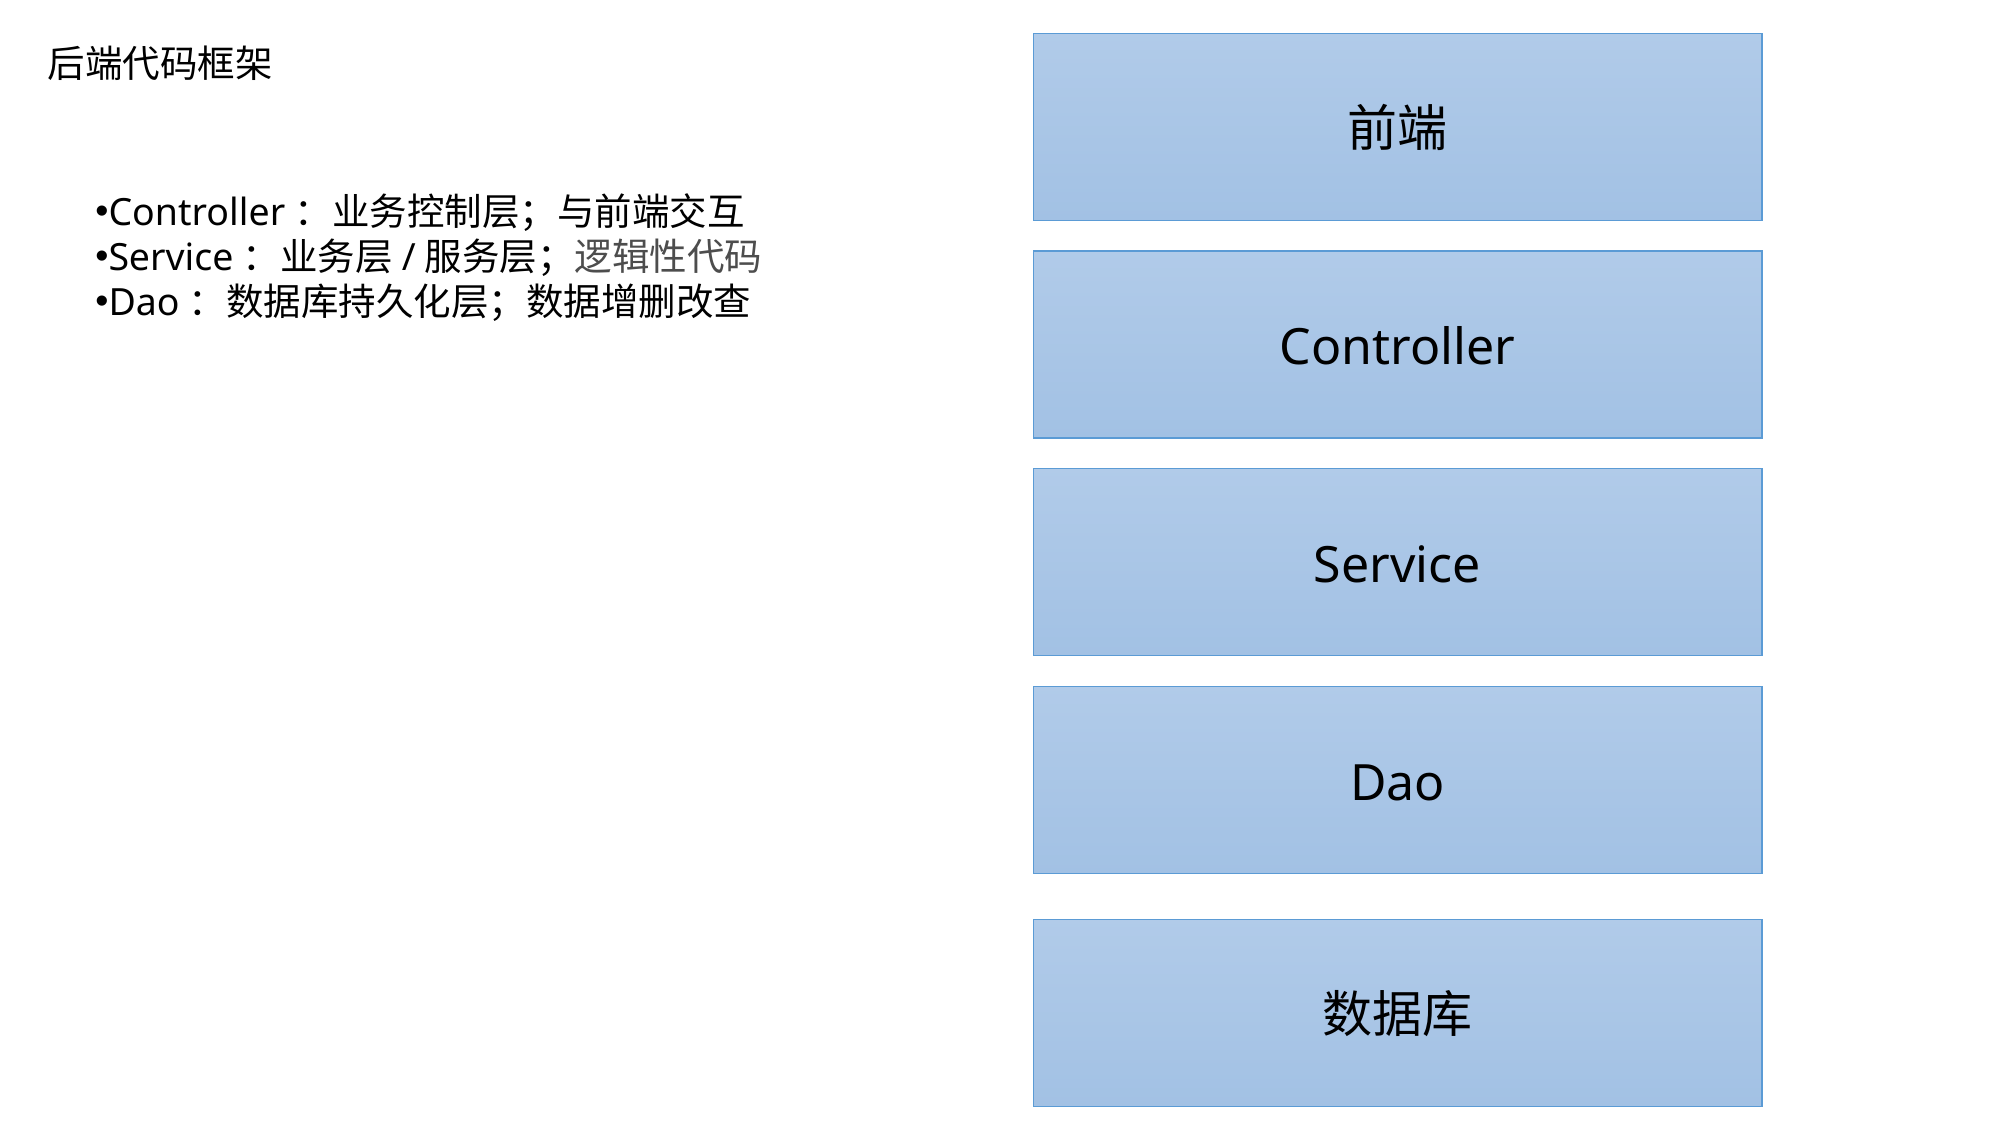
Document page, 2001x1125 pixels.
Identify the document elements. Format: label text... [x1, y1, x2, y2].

text_box 数据库 [1033, 919, 1763, 1107]
text_box Dao [1033, 686, 1763, 874]
text_box 前端 [1033, 33, 1763, 221]
text_box Controller [1033, 250, 1763, 439]
text_box 后端代码框架 [33, 33, 1033, 93]
text_box Controller：业务控制层；与前端交互 Service：业务层/服务层；逻辑性代码 Dao：数据库持久化层；数据增删改查 [80, 180, 1081, 331]
text_box Service [1033, 468, 1763, 656]
